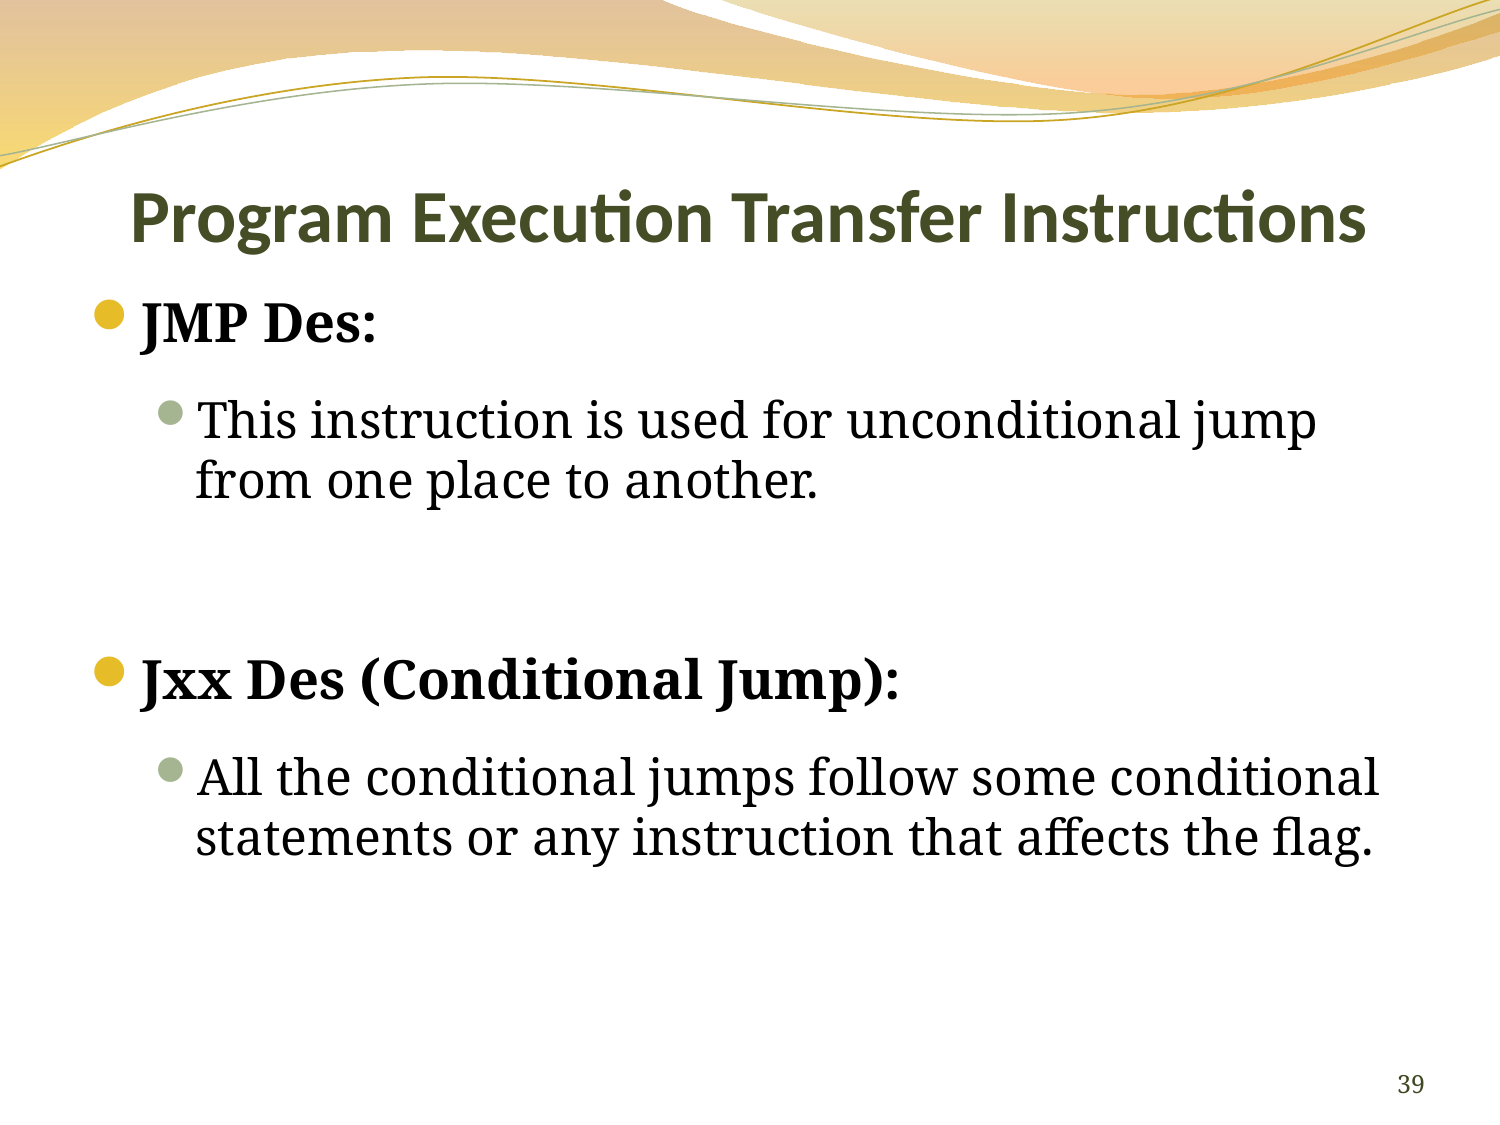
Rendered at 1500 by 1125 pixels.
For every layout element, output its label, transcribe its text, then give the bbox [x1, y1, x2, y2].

slide_number 39 [1299, 1042, 1425, 1103]
list JMP Des: This instruction is used for unconditional jump from one place to another. Jxx Des (Conditional Jump): All the conditional jumps follow some conditional statements or any instruction that affects the flag. [74, 281, 1426, 1038]
title Program Execution Transfer Instructions [74, 115, 1426, 259]
